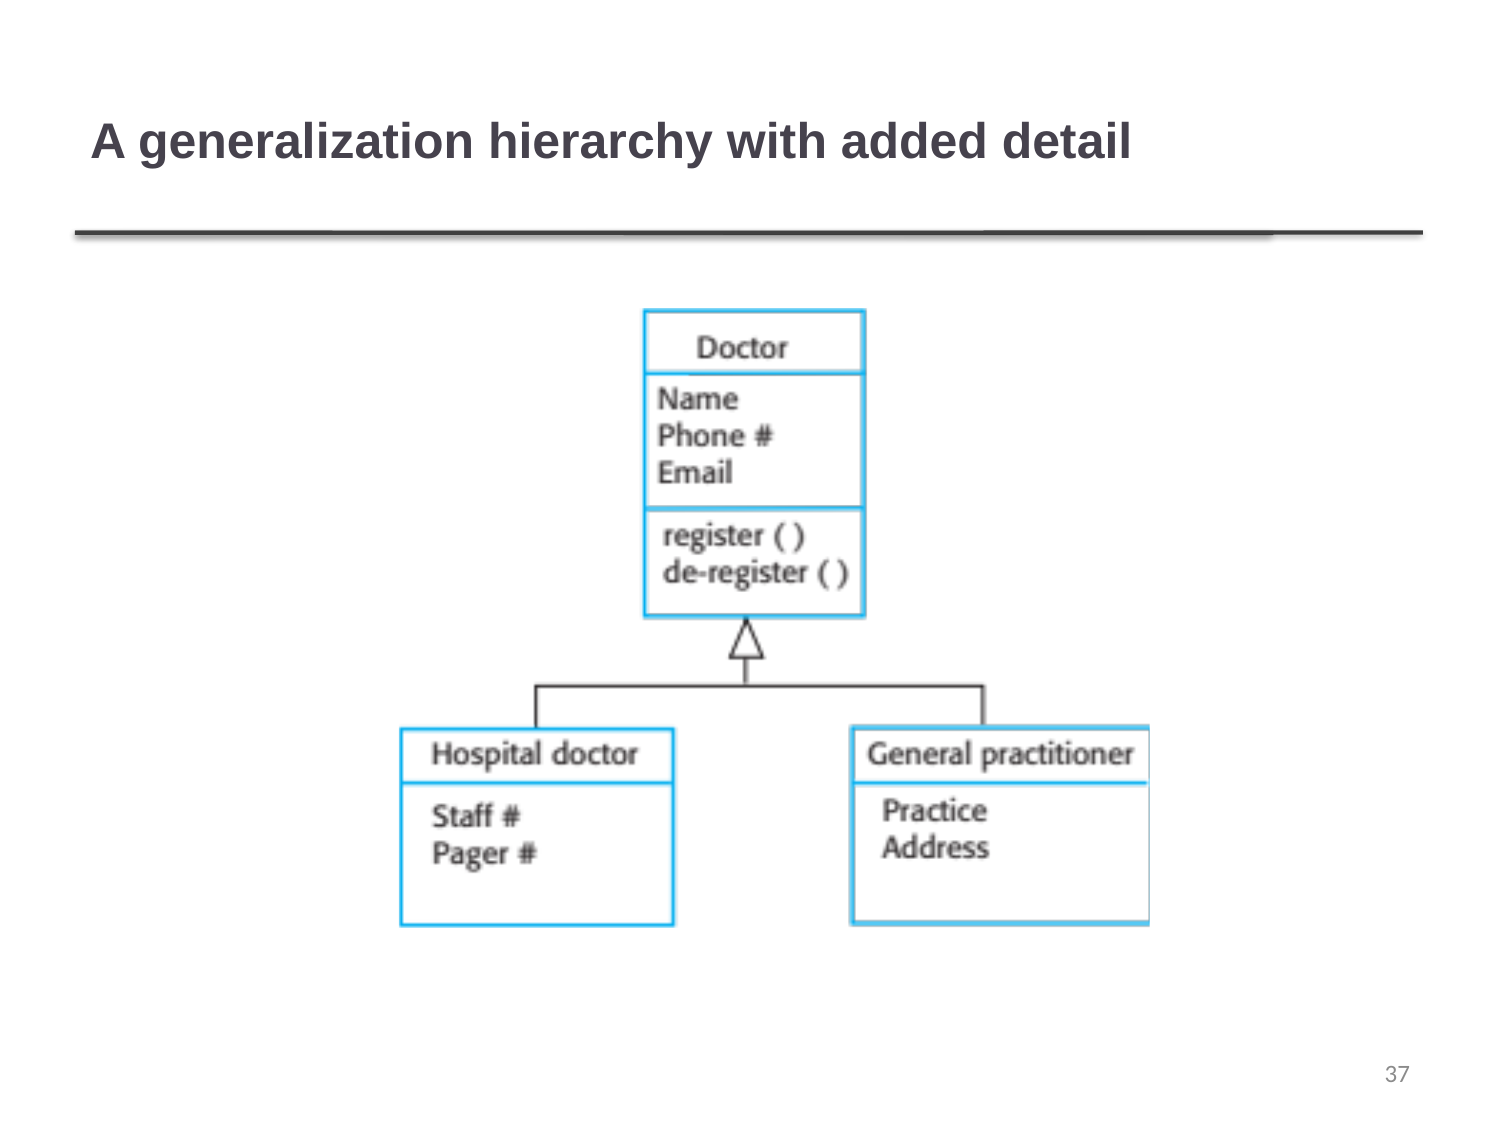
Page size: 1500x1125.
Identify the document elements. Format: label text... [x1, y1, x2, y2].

picture [398, 308, 1150, 928]
slide_number 37 [1074, 1042, 1425, 1103]
title A generalization hierarchy with added detail [74, 44, 1272, 233]
